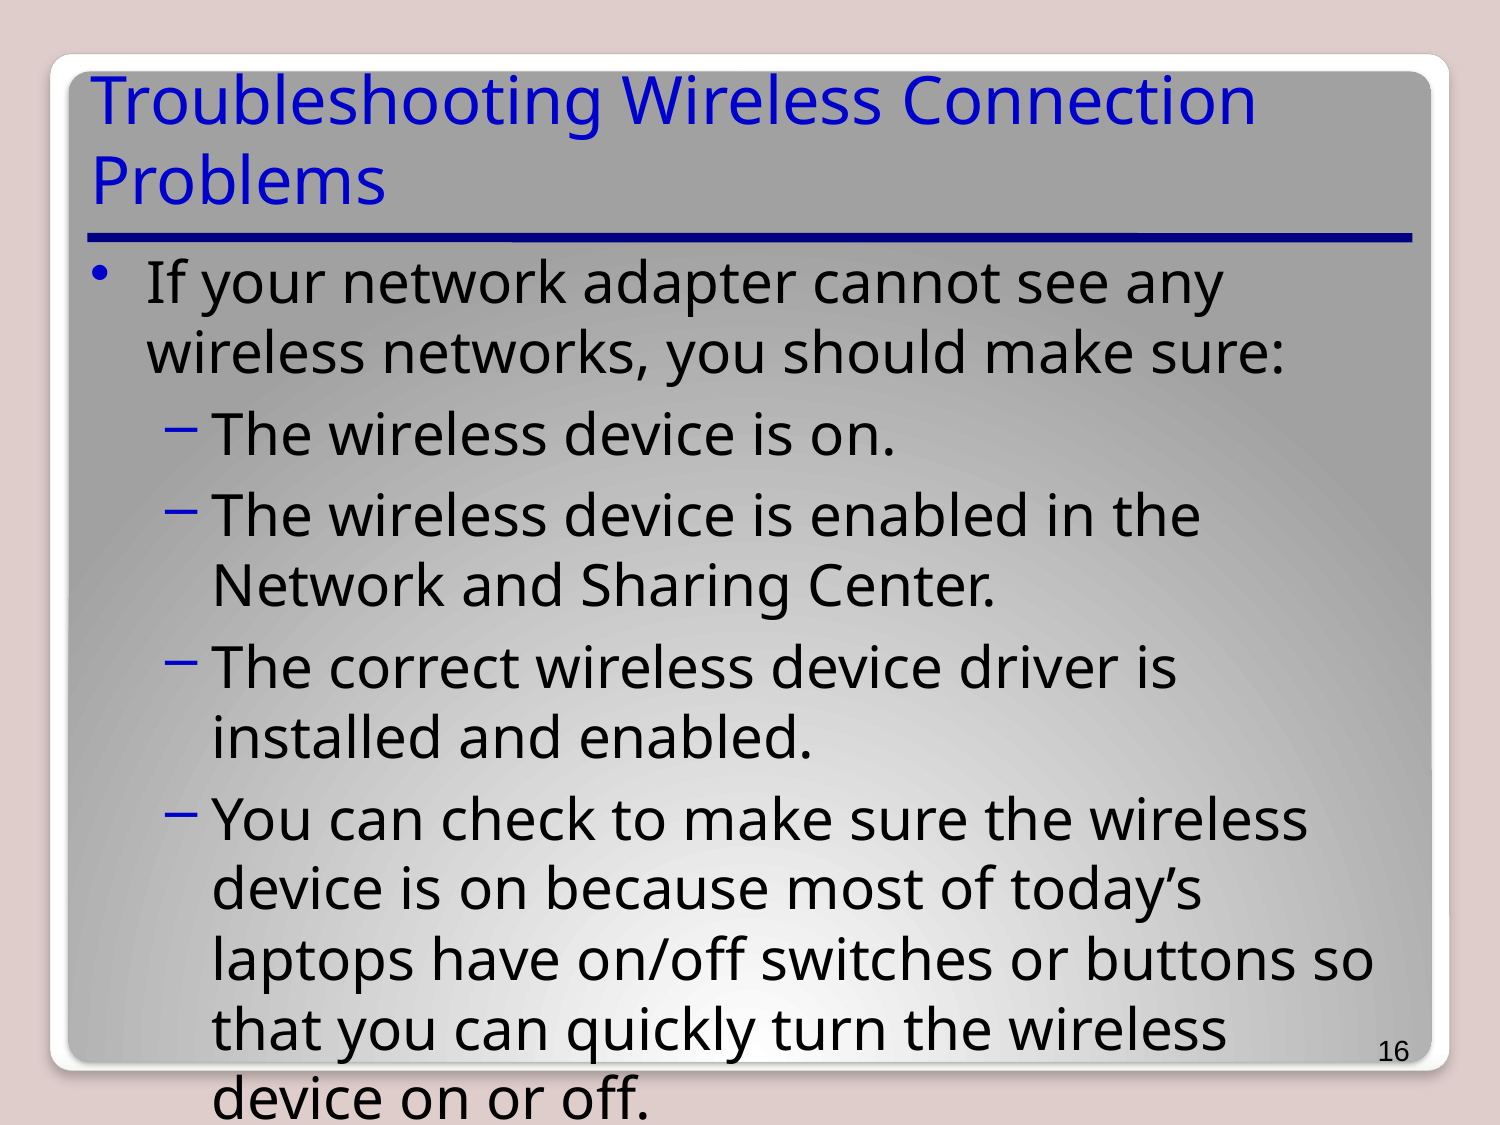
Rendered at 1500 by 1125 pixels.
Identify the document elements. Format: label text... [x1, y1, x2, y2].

title Troubleshooting Wireless Connection Problems [74, 74, 1426, 226]
list If your network adapter cannot see any wireless networks, you should make sure: The wireless device is on. The wireless device is enabled in the Network and Sharing Center. The correct wireless device driver is installed and enabled. You can check to make sure the wireless device is on because most of today’s laptops have on/off switches or buttons so that you can quickly turn the wireless device on or off. [74, 237, 1426, 1063]
slide_number 16 [1074, 1024, 1426, 1103]
